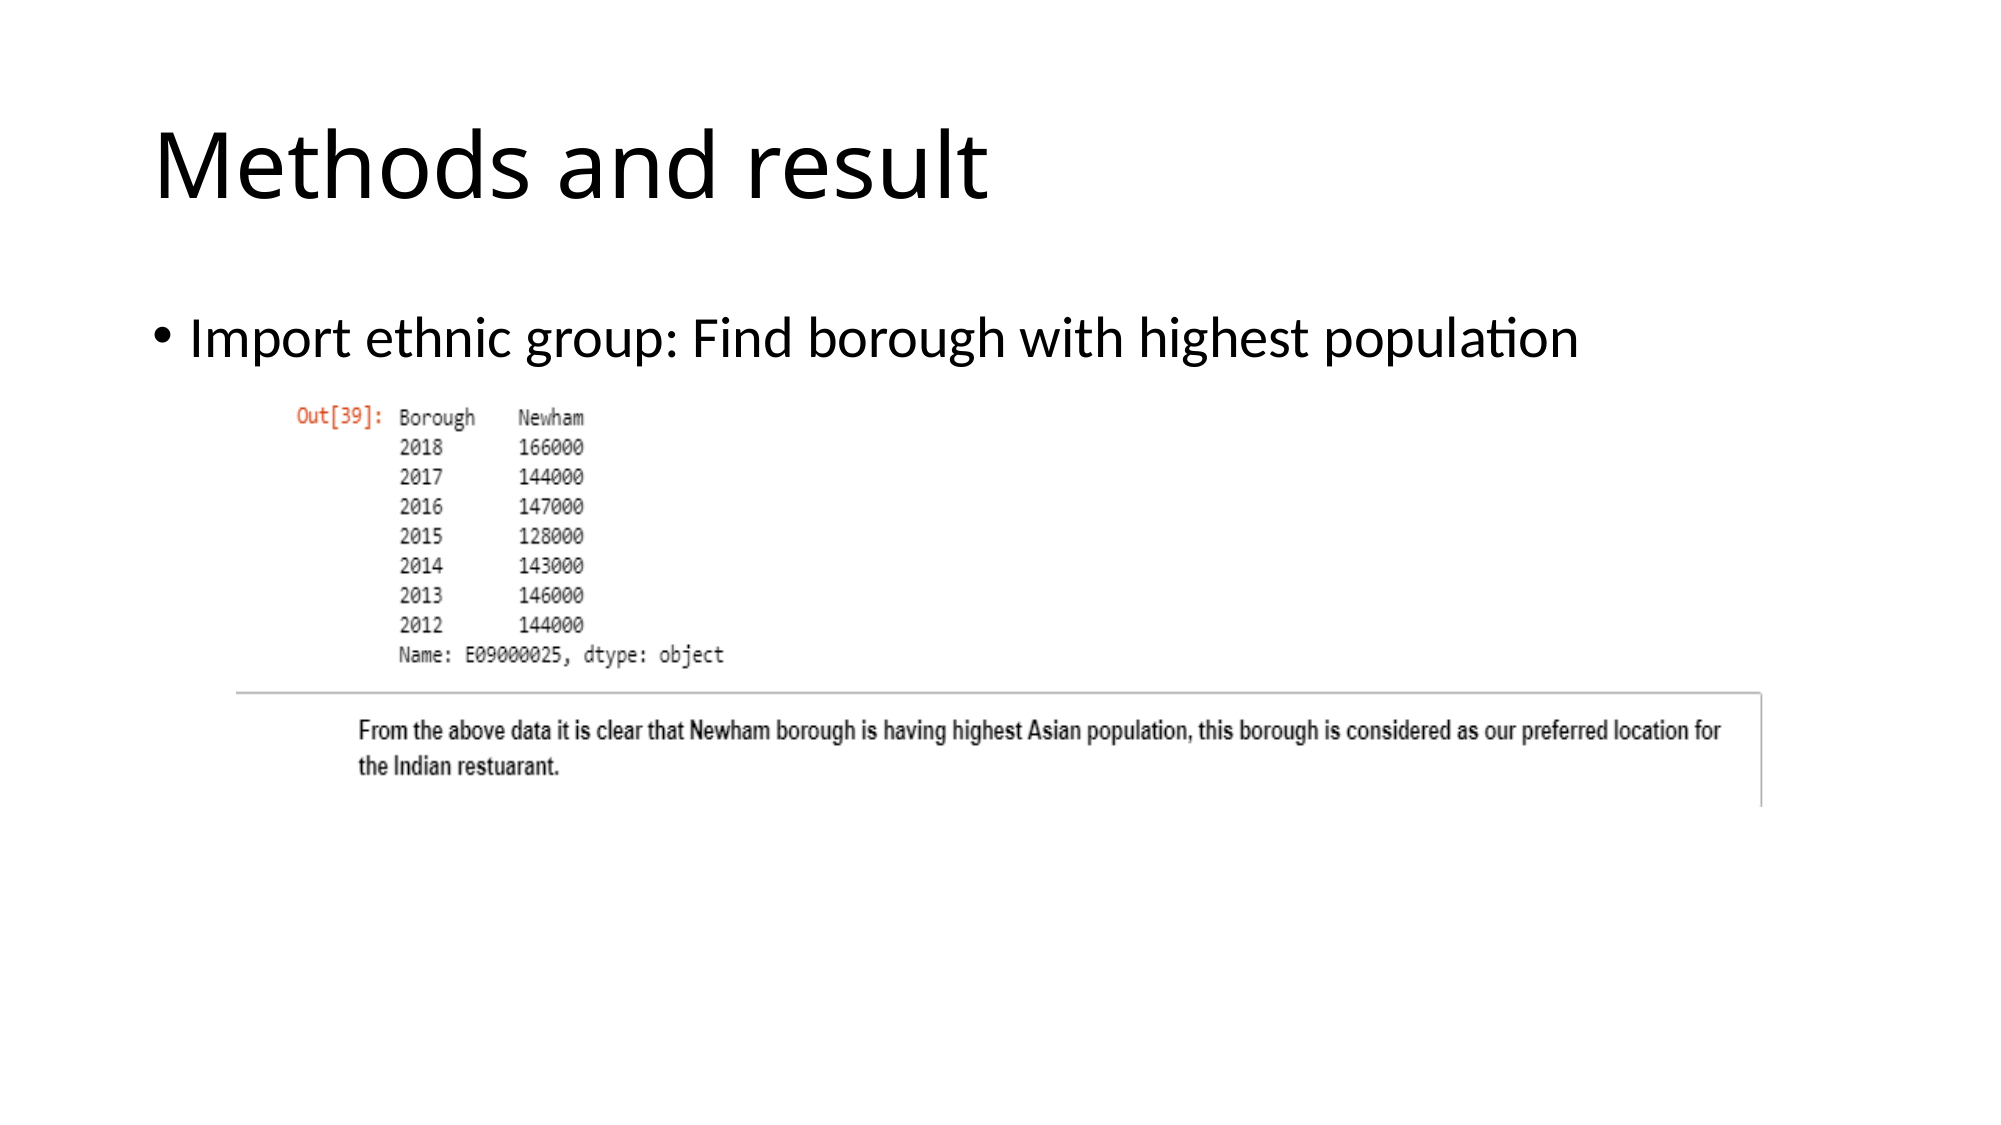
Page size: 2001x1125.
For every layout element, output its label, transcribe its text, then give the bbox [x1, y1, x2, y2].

list Import ethnic group: Find borough with highest population [137, 299, 1863, 1014]
picture [236, 402, 1764, 808]
title Methods and result [137, 59, 1863, 278]
